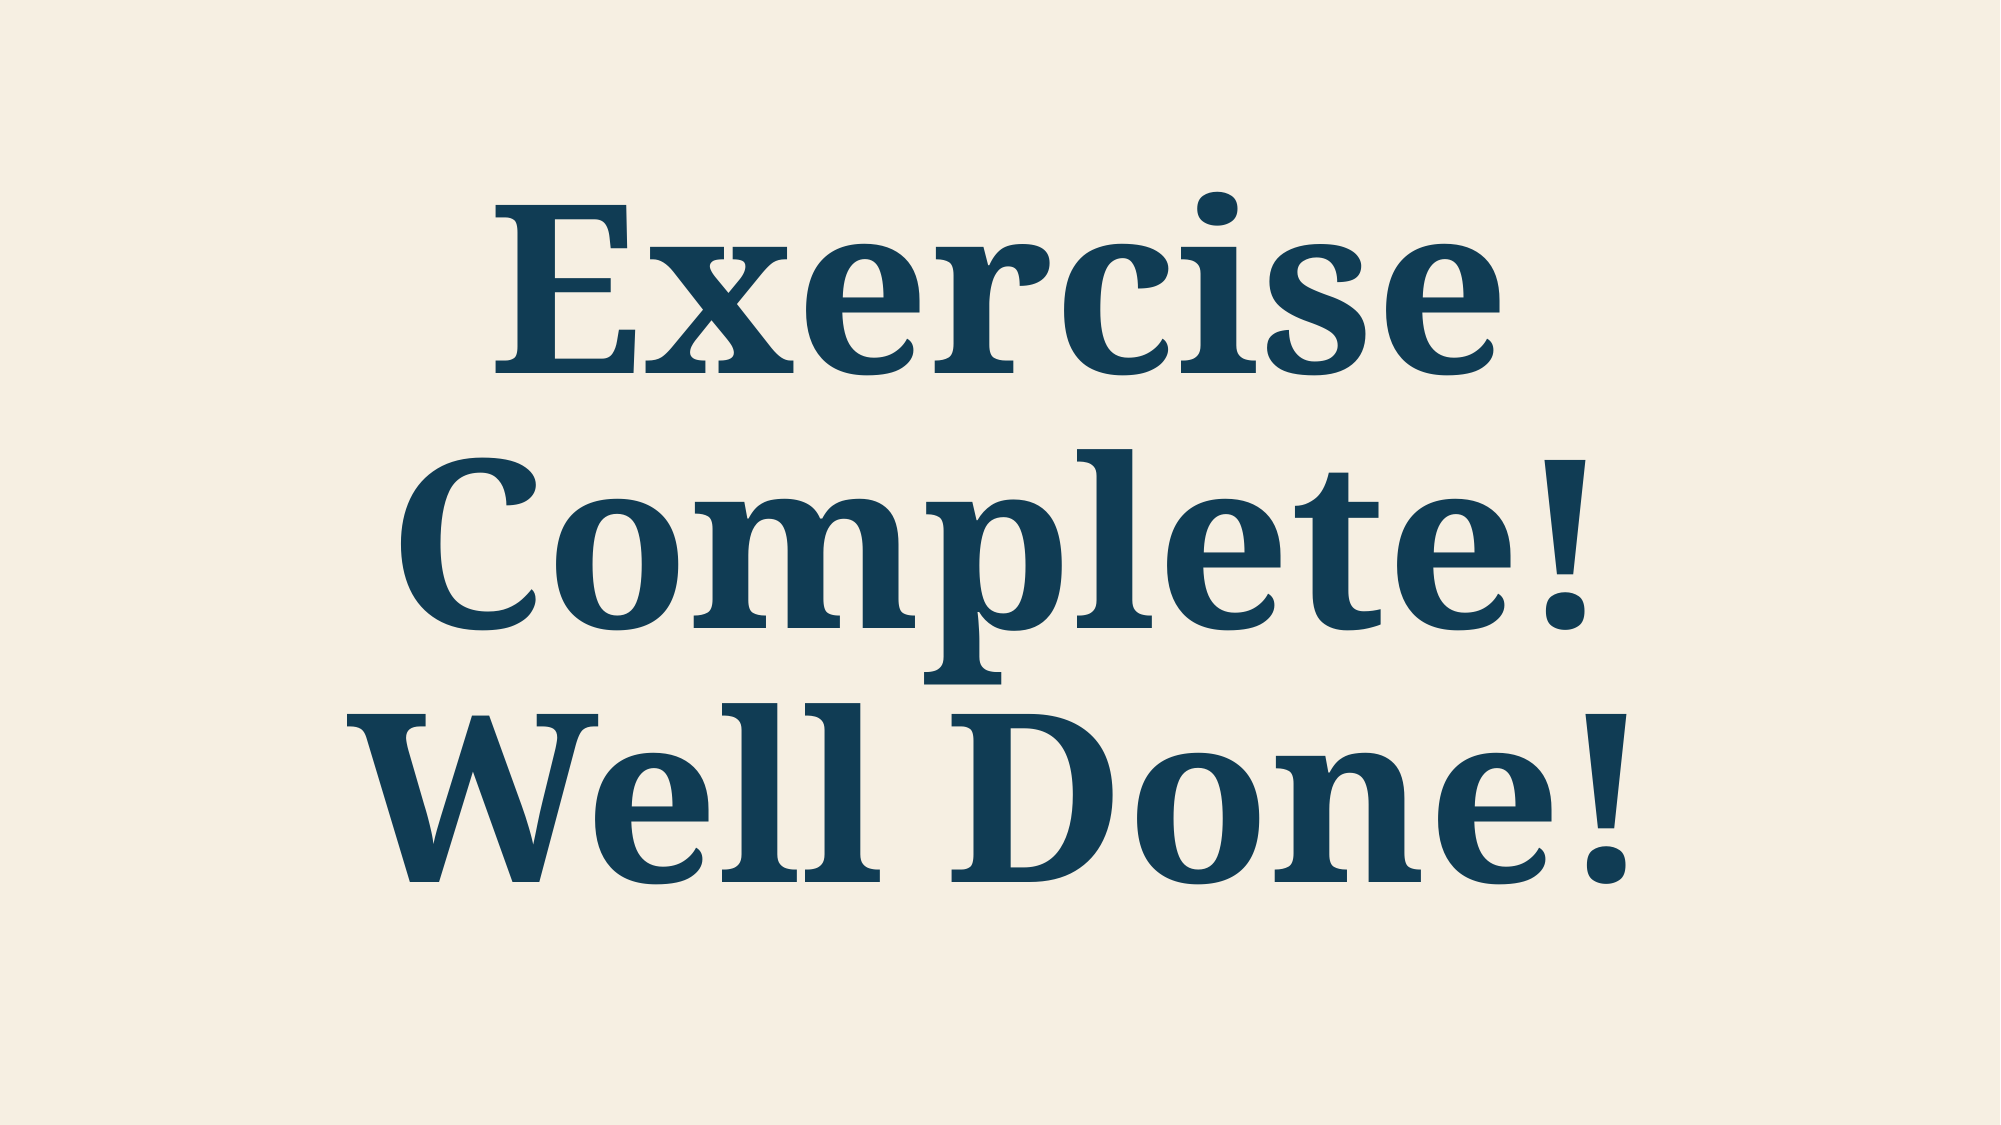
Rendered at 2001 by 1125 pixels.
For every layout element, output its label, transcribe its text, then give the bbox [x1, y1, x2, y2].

title Exercise Complete! Well Done! [148, 184, 1852, 941]
